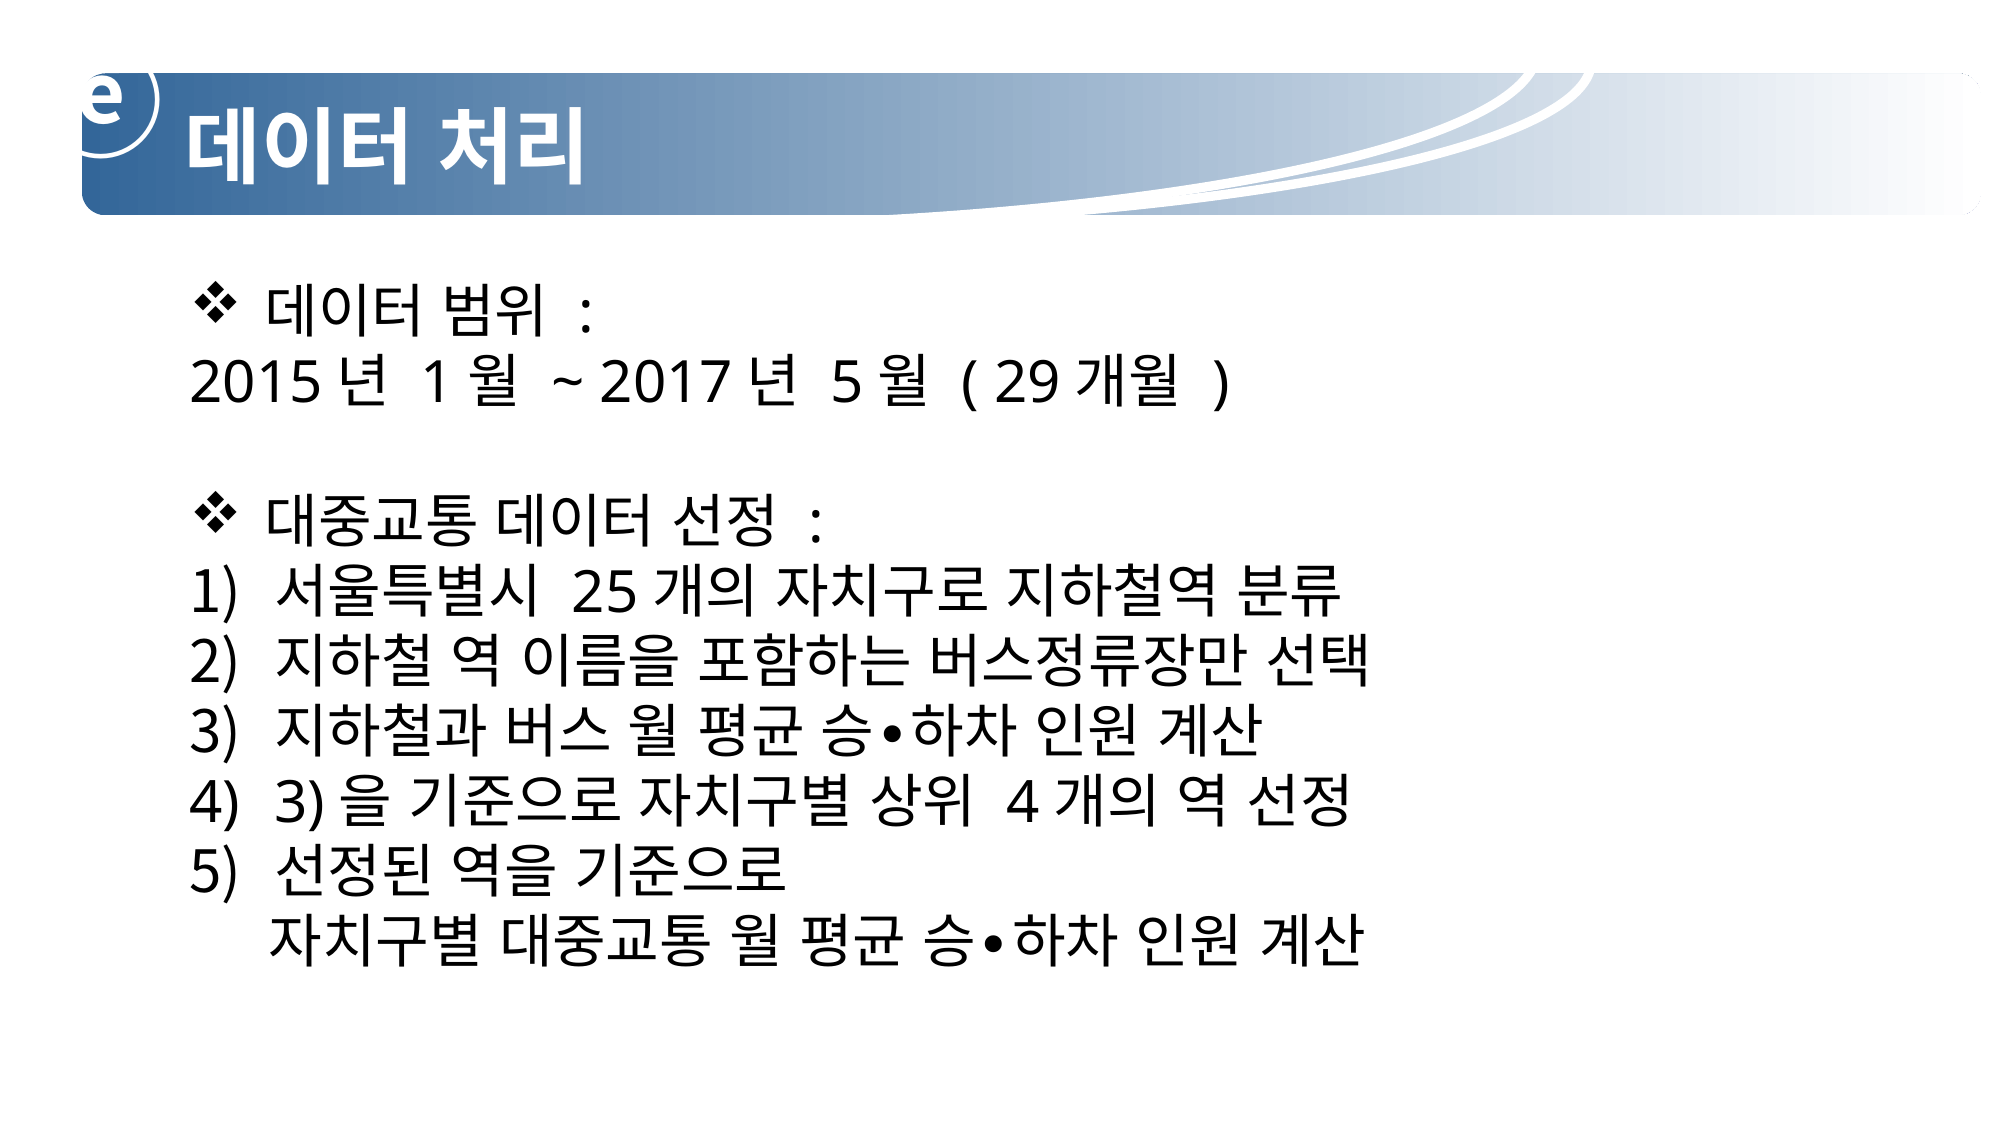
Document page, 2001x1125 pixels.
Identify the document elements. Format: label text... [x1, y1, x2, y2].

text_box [14, 14, 1982, 227]
text_box 데이터 범위 : 2015년 1월 ~ 2017년 5월 ( 29개월 ) 대중교통 데이터 선정 : 서울특별시 25개의 자치구로 지하철역 분류 지하철 역 이름을 포함하는 버스정류장만 선택 지하철과 버스 월 평균 승∙하차 인원 계산 3)을 기준으로 자치구별 상위 4개의 역 선정 선정된 역을 기준으로 자치구별 대중교통 월 평균 승∙하차 인원 계산 [174, 267, 1825, 982]
